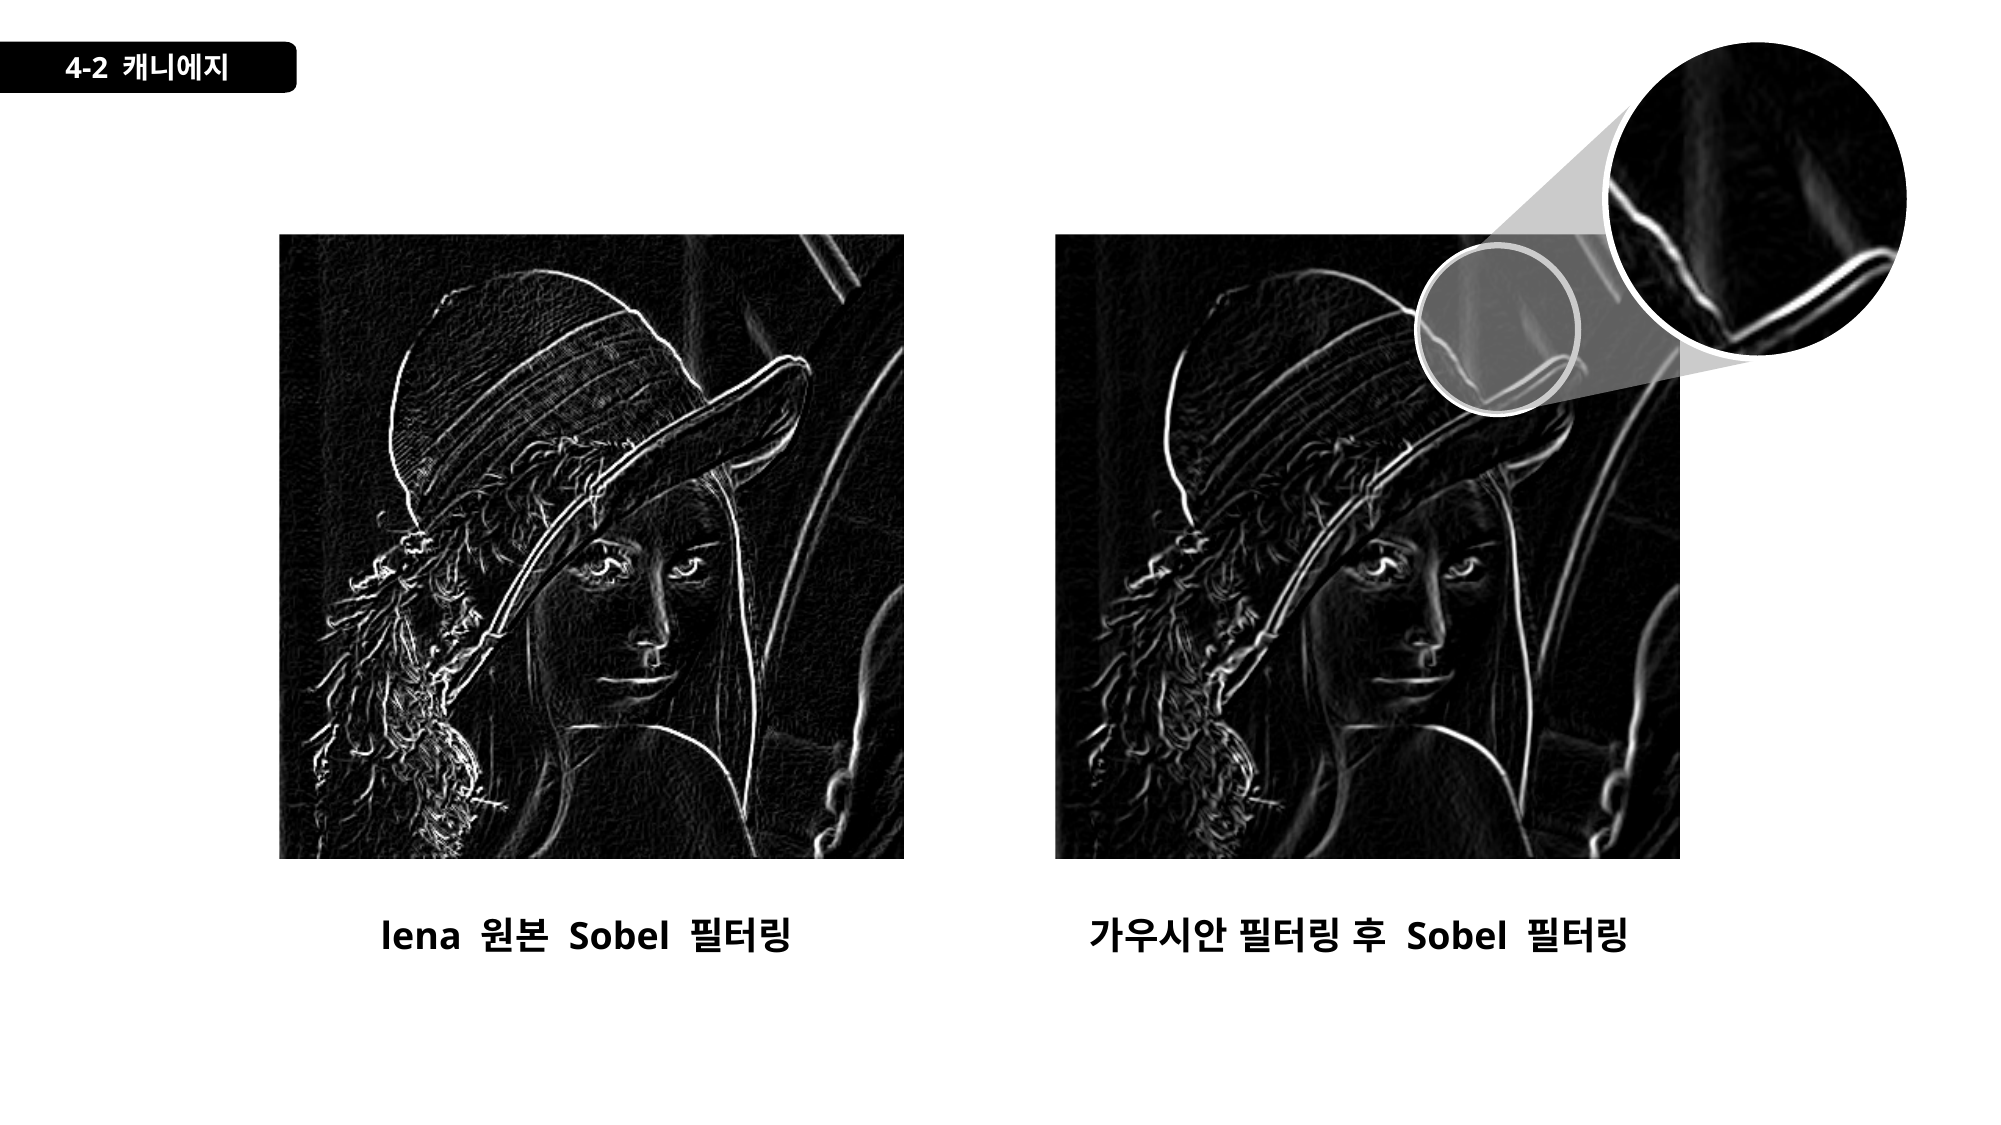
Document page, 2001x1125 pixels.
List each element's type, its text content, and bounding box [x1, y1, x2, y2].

picture [278, 233, 904, 859]
text_box 4-2 캐니에지 [0, 40, 298, 94]
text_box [1417, 39, 1910, 415]
picture [1054, 233, 1680, 859]
text_box 가우시안 필터링 후 Sobel 필터링 [1075, 904, 1680, 965]
text_box lena 원본 Sobel 필터링 [365, 904, 818, 965]
